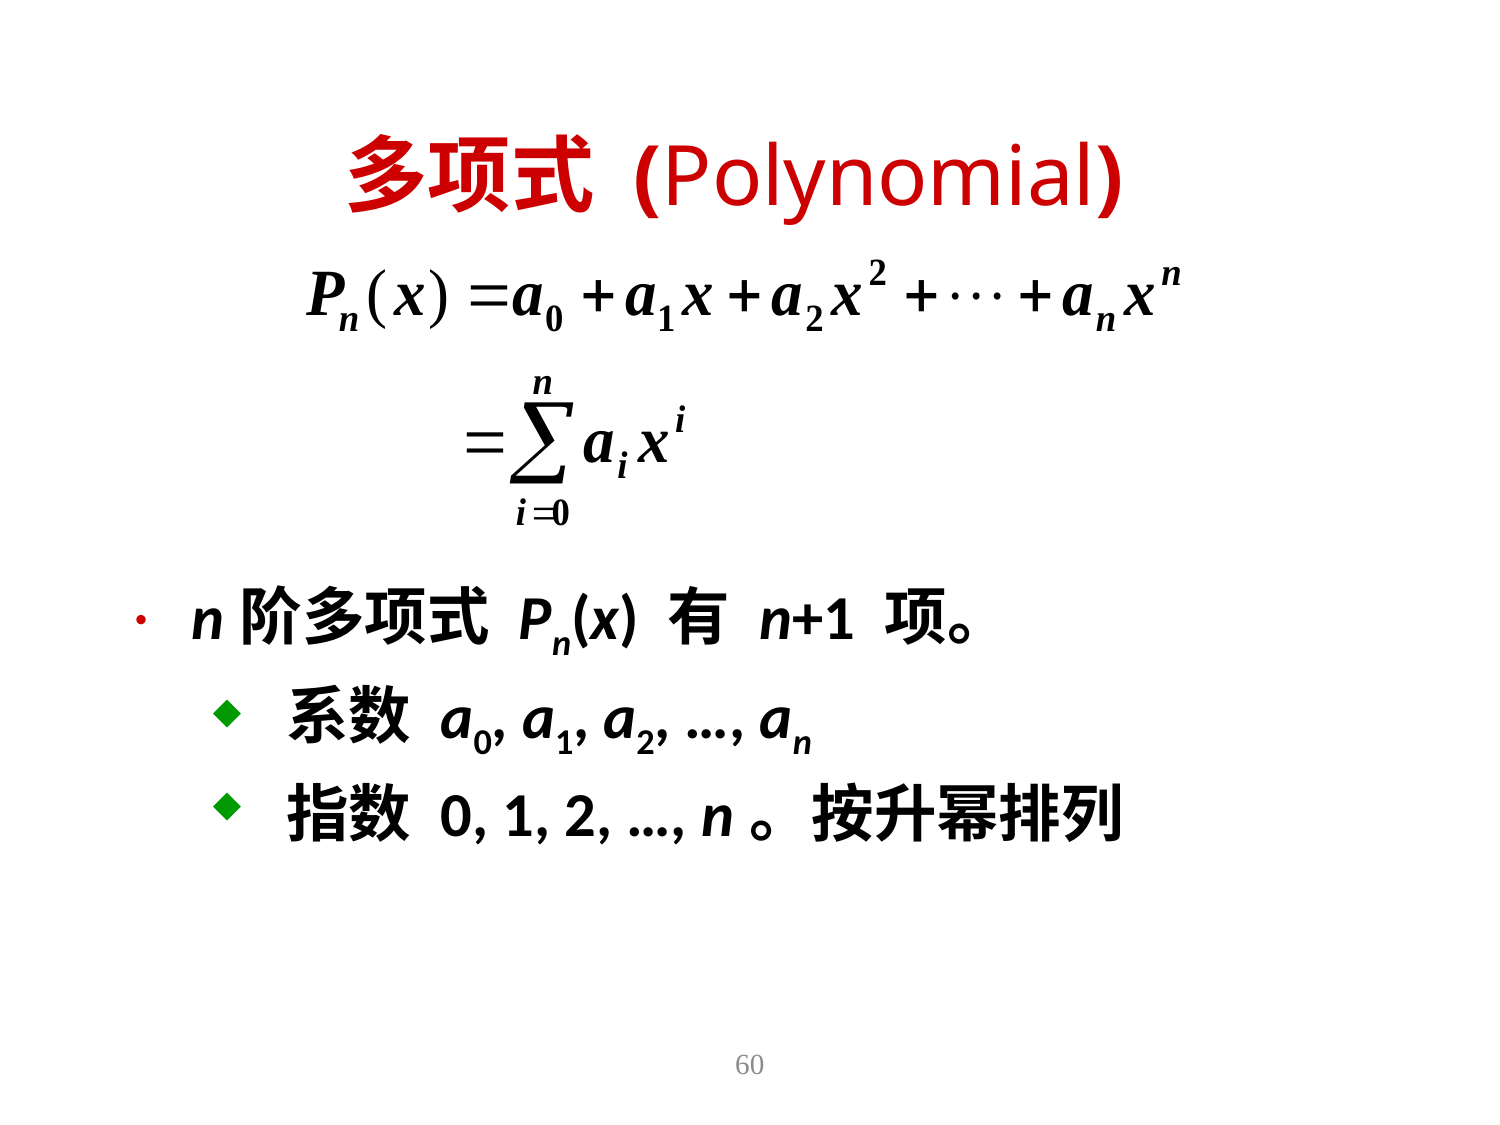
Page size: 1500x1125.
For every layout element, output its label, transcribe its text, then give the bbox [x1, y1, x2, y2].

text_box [293, 241, 1197, 540]
title 多项式 (Polynomial) [259, 95, 1210, 250]
list n阶多项式 Pn(x) 有 n+1 项。 系数 a0, a1, a2, …, an 指数 0, 1, 2, …, n。按升幂排列 [120, 565, 1405, 967]
slide_number 60 [512, 1025, 988, 1100]
